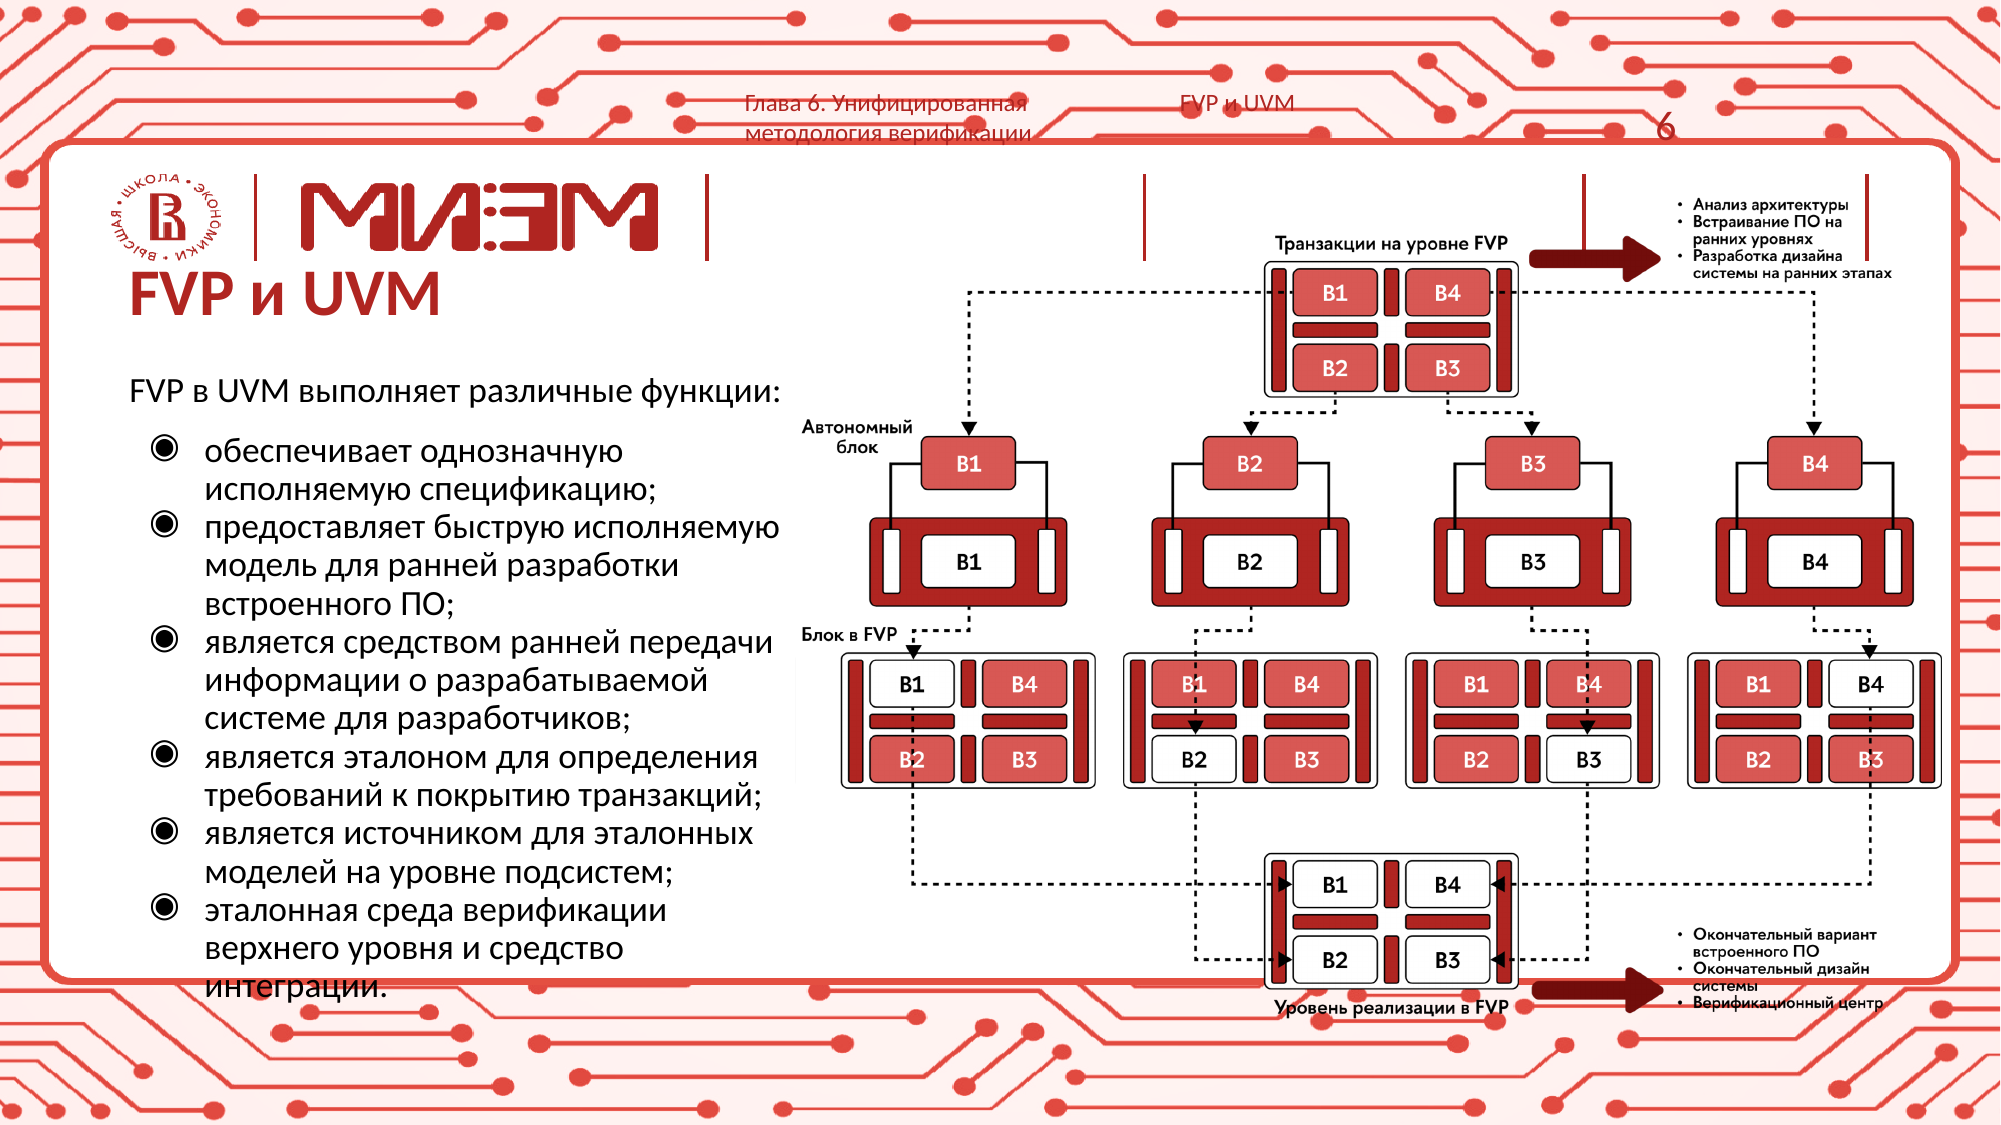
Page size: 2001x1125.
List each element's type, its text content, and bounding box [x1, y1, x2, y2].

text_box FVP и UVM [1164, 78, 1560, 124]
picture [0, 0, 2001, 1125]
list FVP в UVM выполняет различные функции: обеспечивает однозначную исполняемую спецификацию; предоставляет быструю исполняемую модель для ранней разработки встроенного ПО; является средством ранней передачи информации о разрабатываемой системе для разработчиков; является эталоном для определения требований к покрытию транзакций; является источником для эталонных моделей на уровне подсистем; эталонная среда верификации верхнего уровня и средство интеграции. [114, 364, 790, 1022]
title FVP и UVM [114, 222, 790, 364]
text_box Глава 6. Унифицированная методология верификации [729, 78, 1125, 154]
slide_number 6 [1637, 94, 1692, 154]
